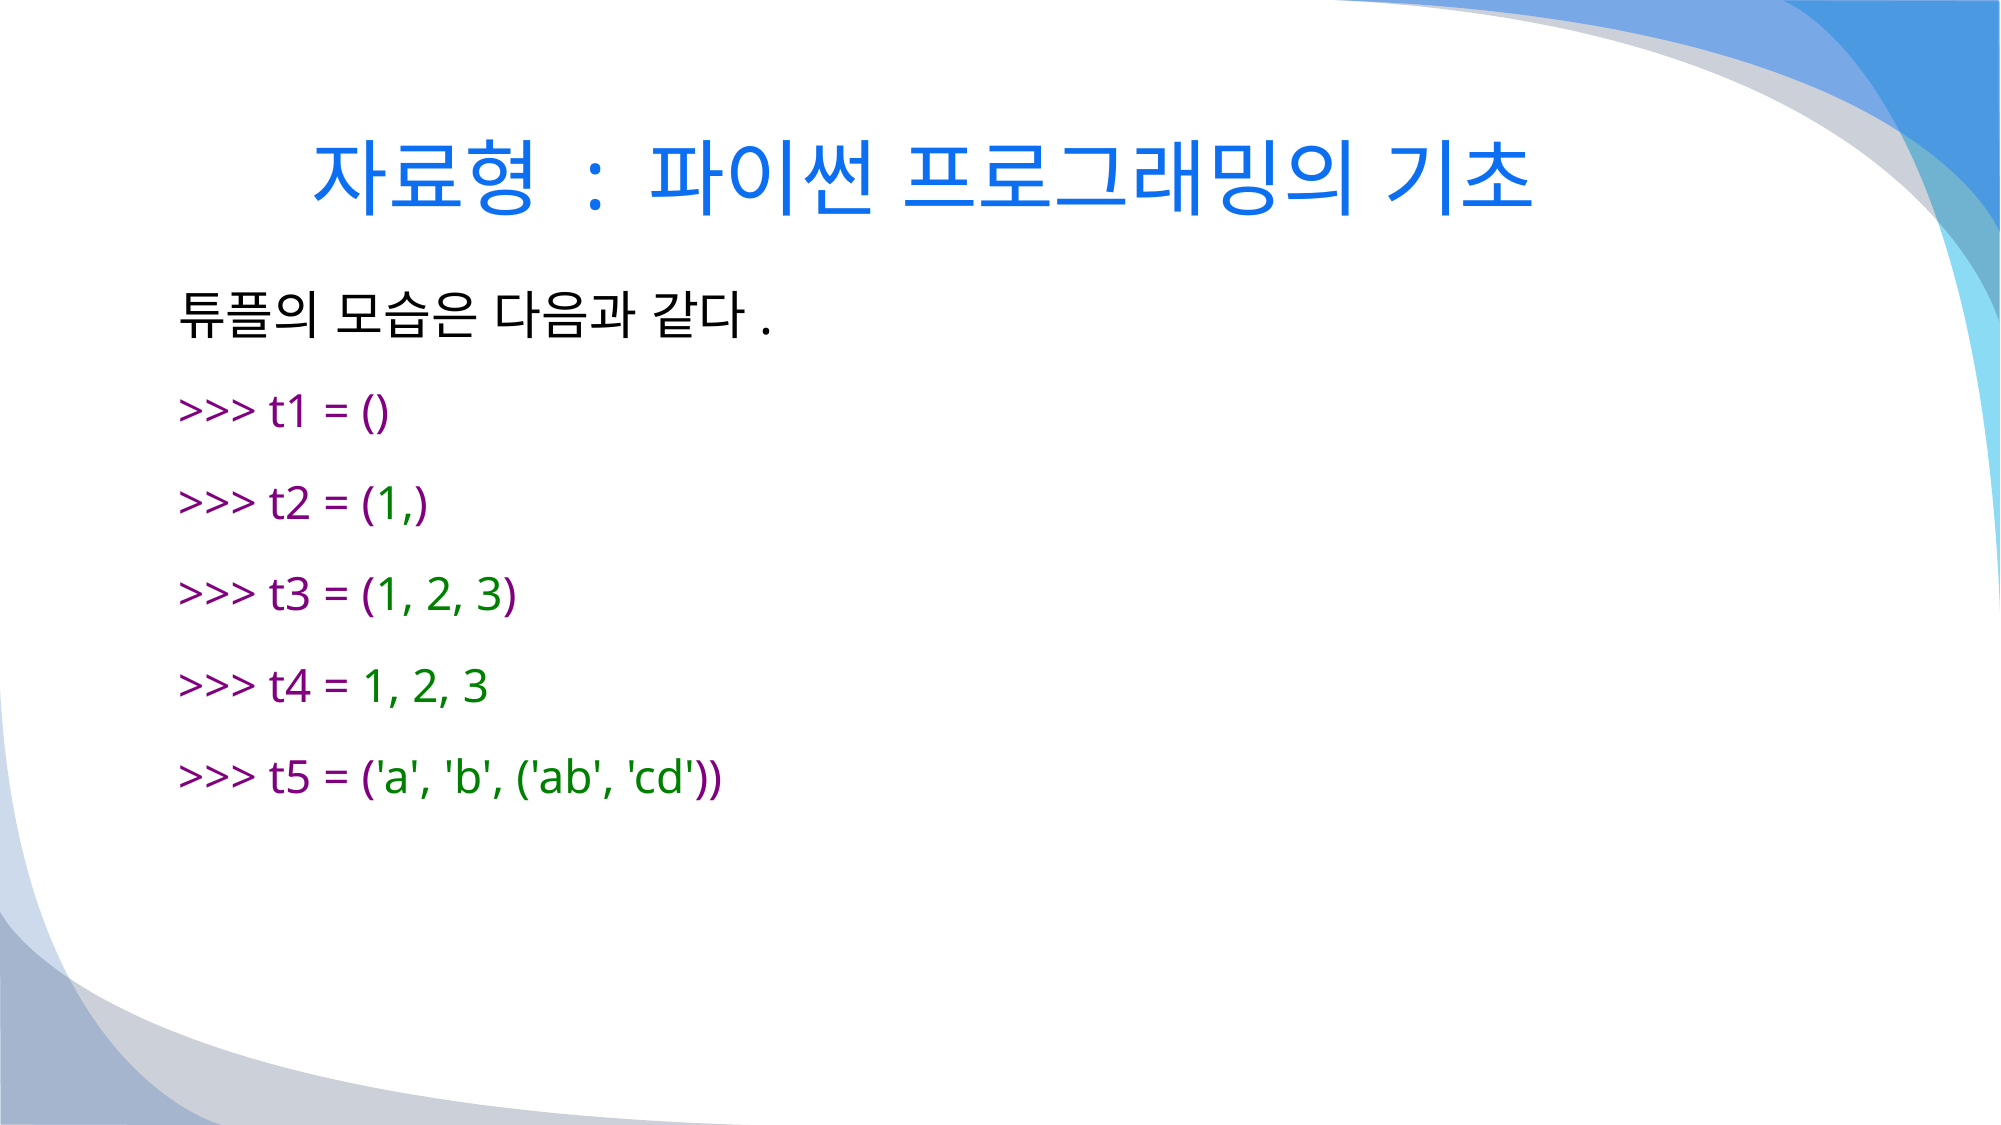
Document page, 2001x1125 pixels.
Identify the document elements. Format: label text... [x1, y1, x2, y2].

list 튜플의 모습은 다음과 같다. >>> t1 = () >>> t2 = (1,) >>> t3 = (1, 2, 3) >>> t4 = 1, 2, 3 >>> t5 = ('a', 'b', ('ab', 'cd')) [163, 243, 1837, 1090]
title 자료형 : 파이썬 프로그래밍의 기초 [296, 82, 1782, 243]
